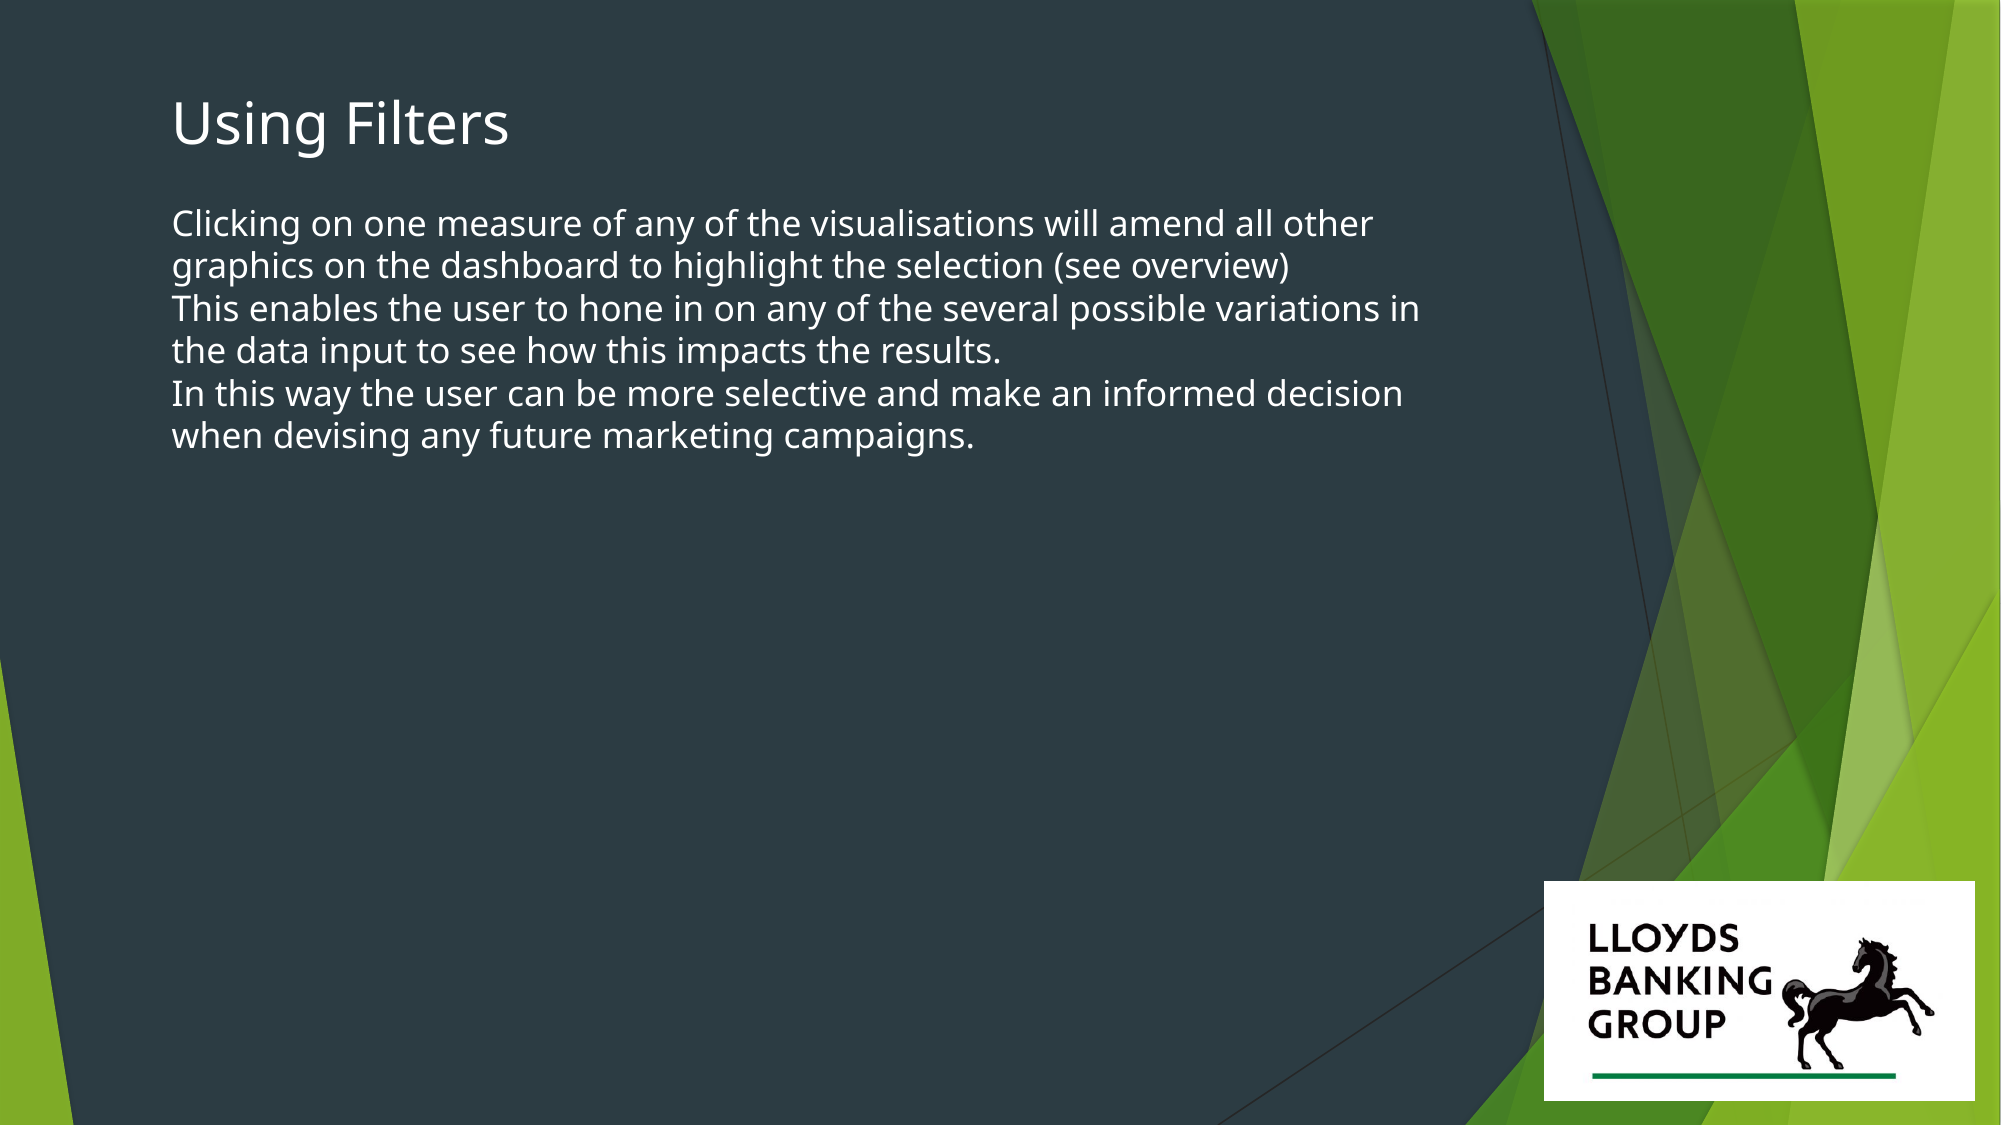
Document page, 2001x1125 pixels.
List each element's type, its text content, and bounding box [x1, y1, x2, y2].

picture [1543, 881, 1975, 1101]
text_box Using Filters Clicking on one measure of any of the visualisations will amend all other graphics on the dashboard to highlight the selection (see overview) This enables the user to hone in on any of the several possible variations in the data input to see how this impacts the results. In this way the user can be more selective and make an informed decision when devising any future marketing campaigns. [156, 78, 1486, 464]
